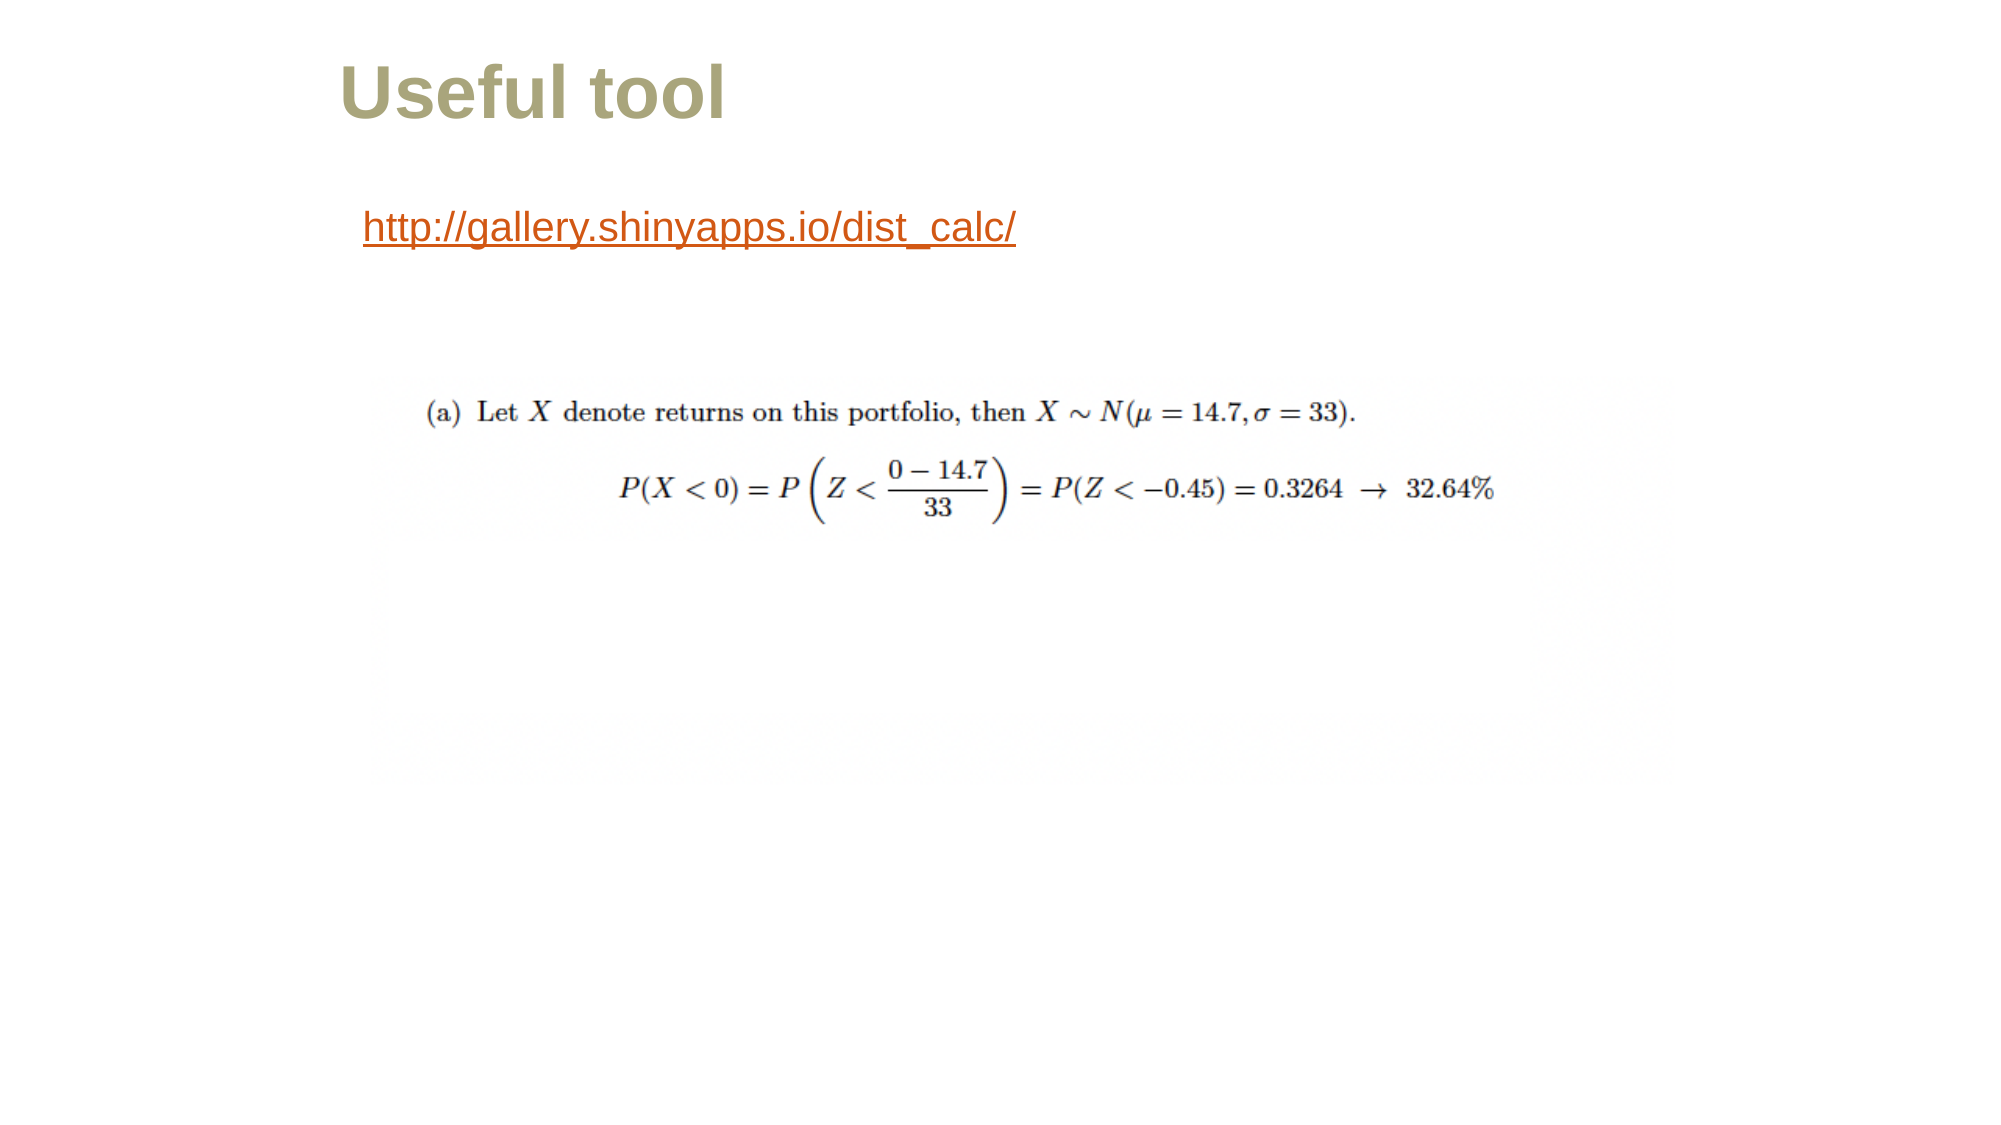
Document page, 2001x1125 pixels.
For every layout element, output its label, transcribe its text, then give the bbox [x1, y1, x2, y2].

list http://gallery.shinyapps.io/dist_calc/ [347, 177, 1653, 714]
title Useful tool [324, 24, 1675, 149]
picture [370, 375, 1676, 786]
